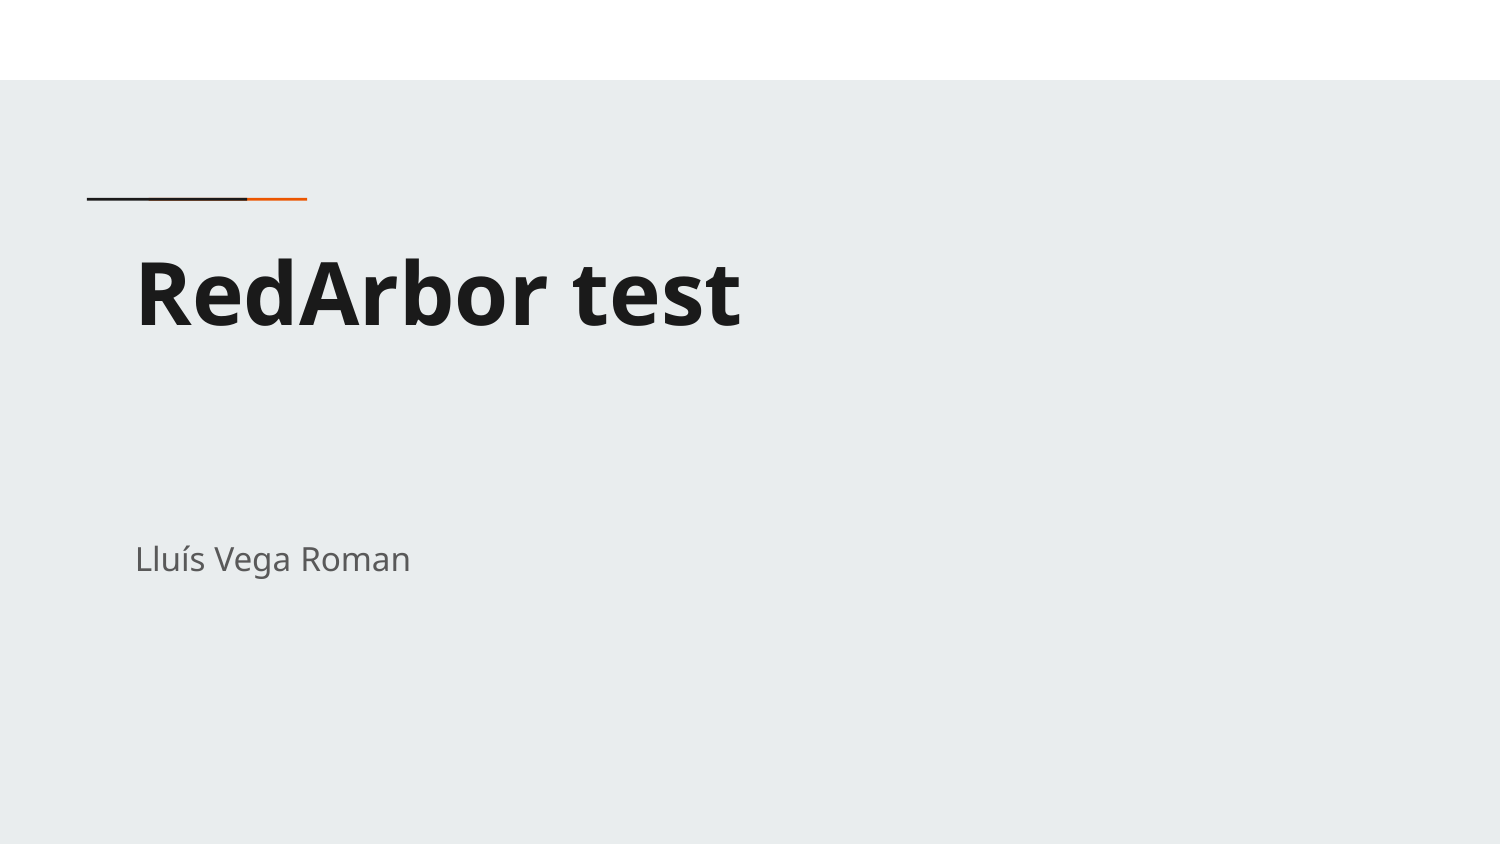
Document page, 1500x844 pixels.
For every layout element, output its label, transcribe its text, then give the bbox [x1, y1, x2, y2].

subtitle Lluís Vega Roman [119, 520, 1381, 610]
title RedArbor test [119, 216, 1381, 490]
